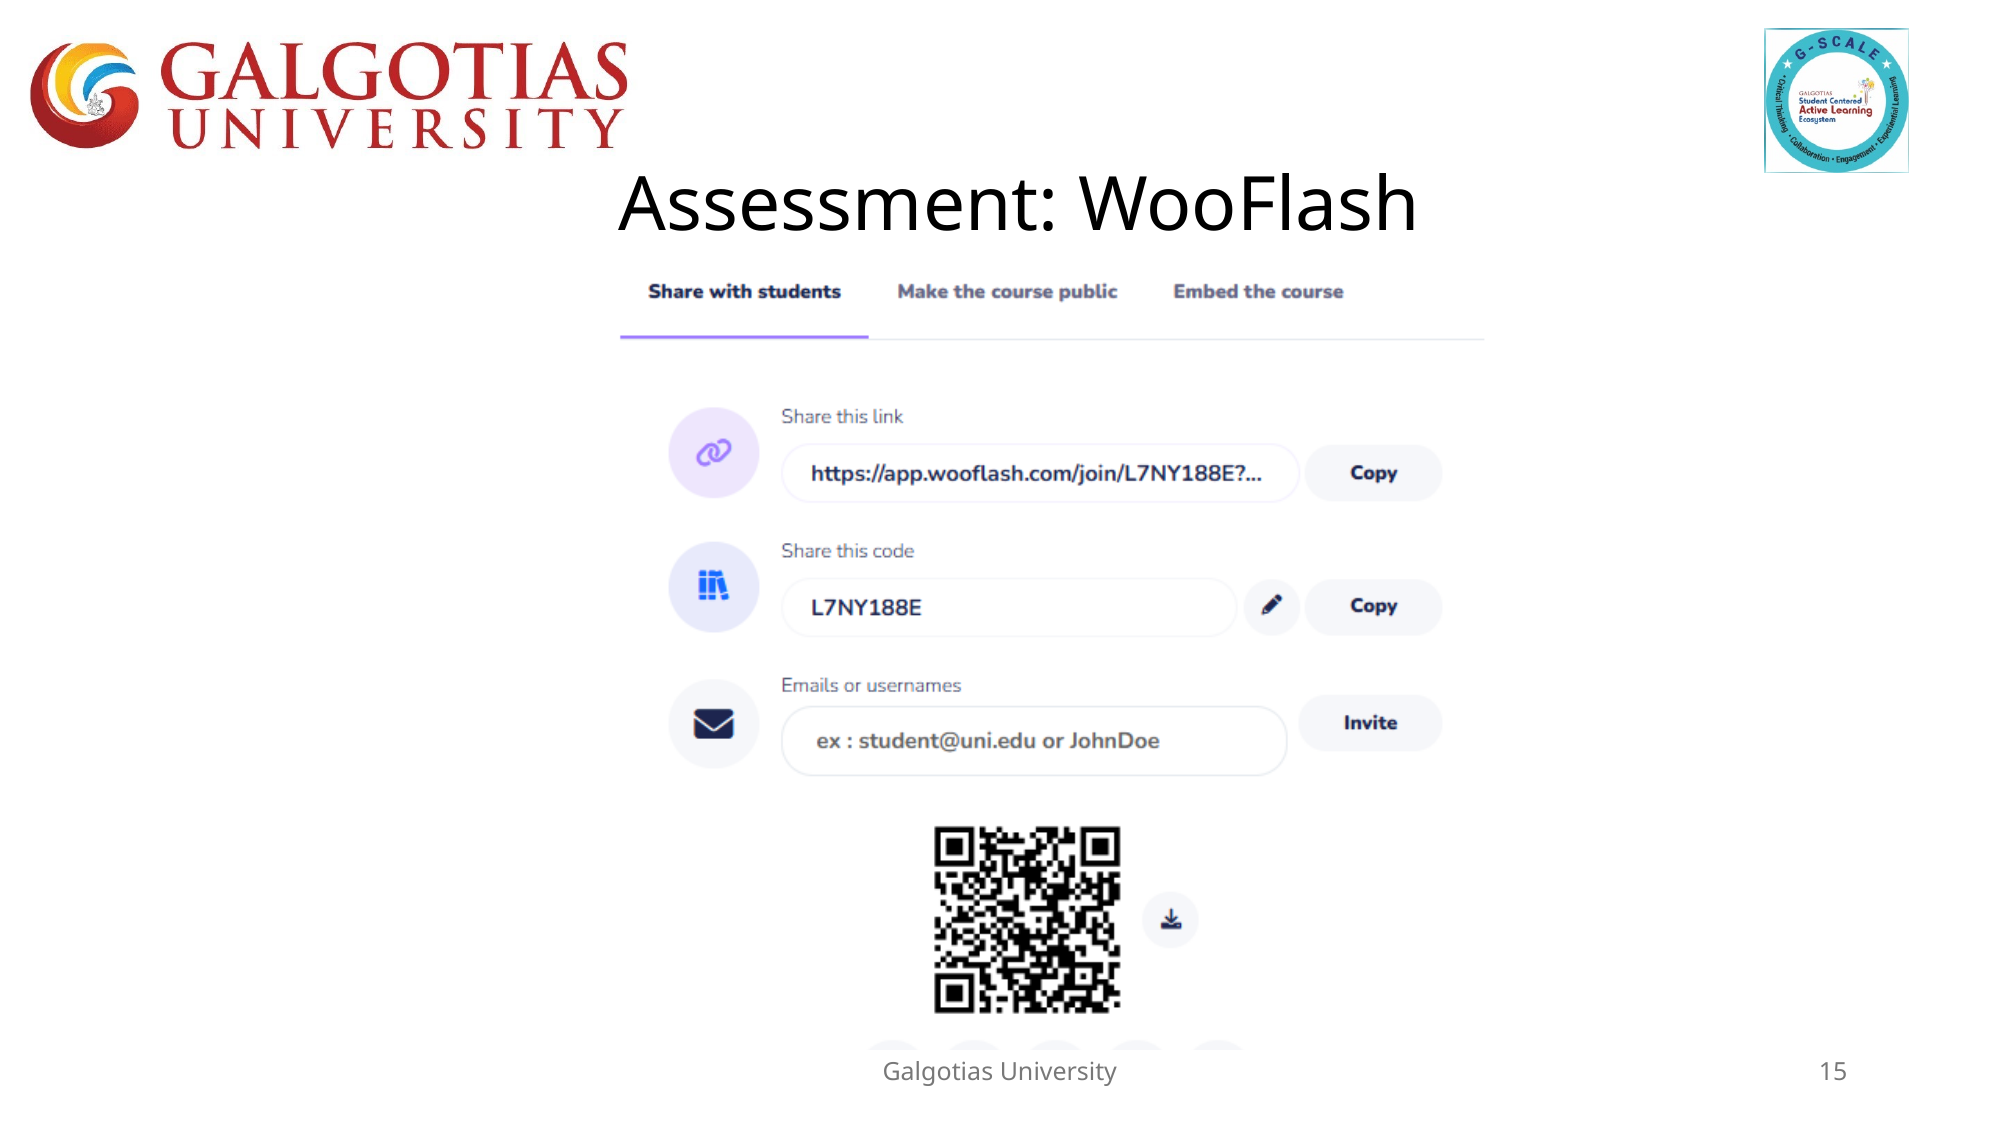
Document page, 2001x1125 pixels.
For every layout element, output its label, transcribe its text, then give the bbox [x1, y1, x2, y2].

picture [1764, 28, 1909, 173]
picture [16, 34, 641, 158]
picture [580, 258, 1485, 1051]
footer Galgotias University [662, 1051, 1338, 1103]
slide_number 15 [1412, 1042, 1863, 1103]
text_box Assessment: WooFlash Quiz [519, 147, 1520, 343]
